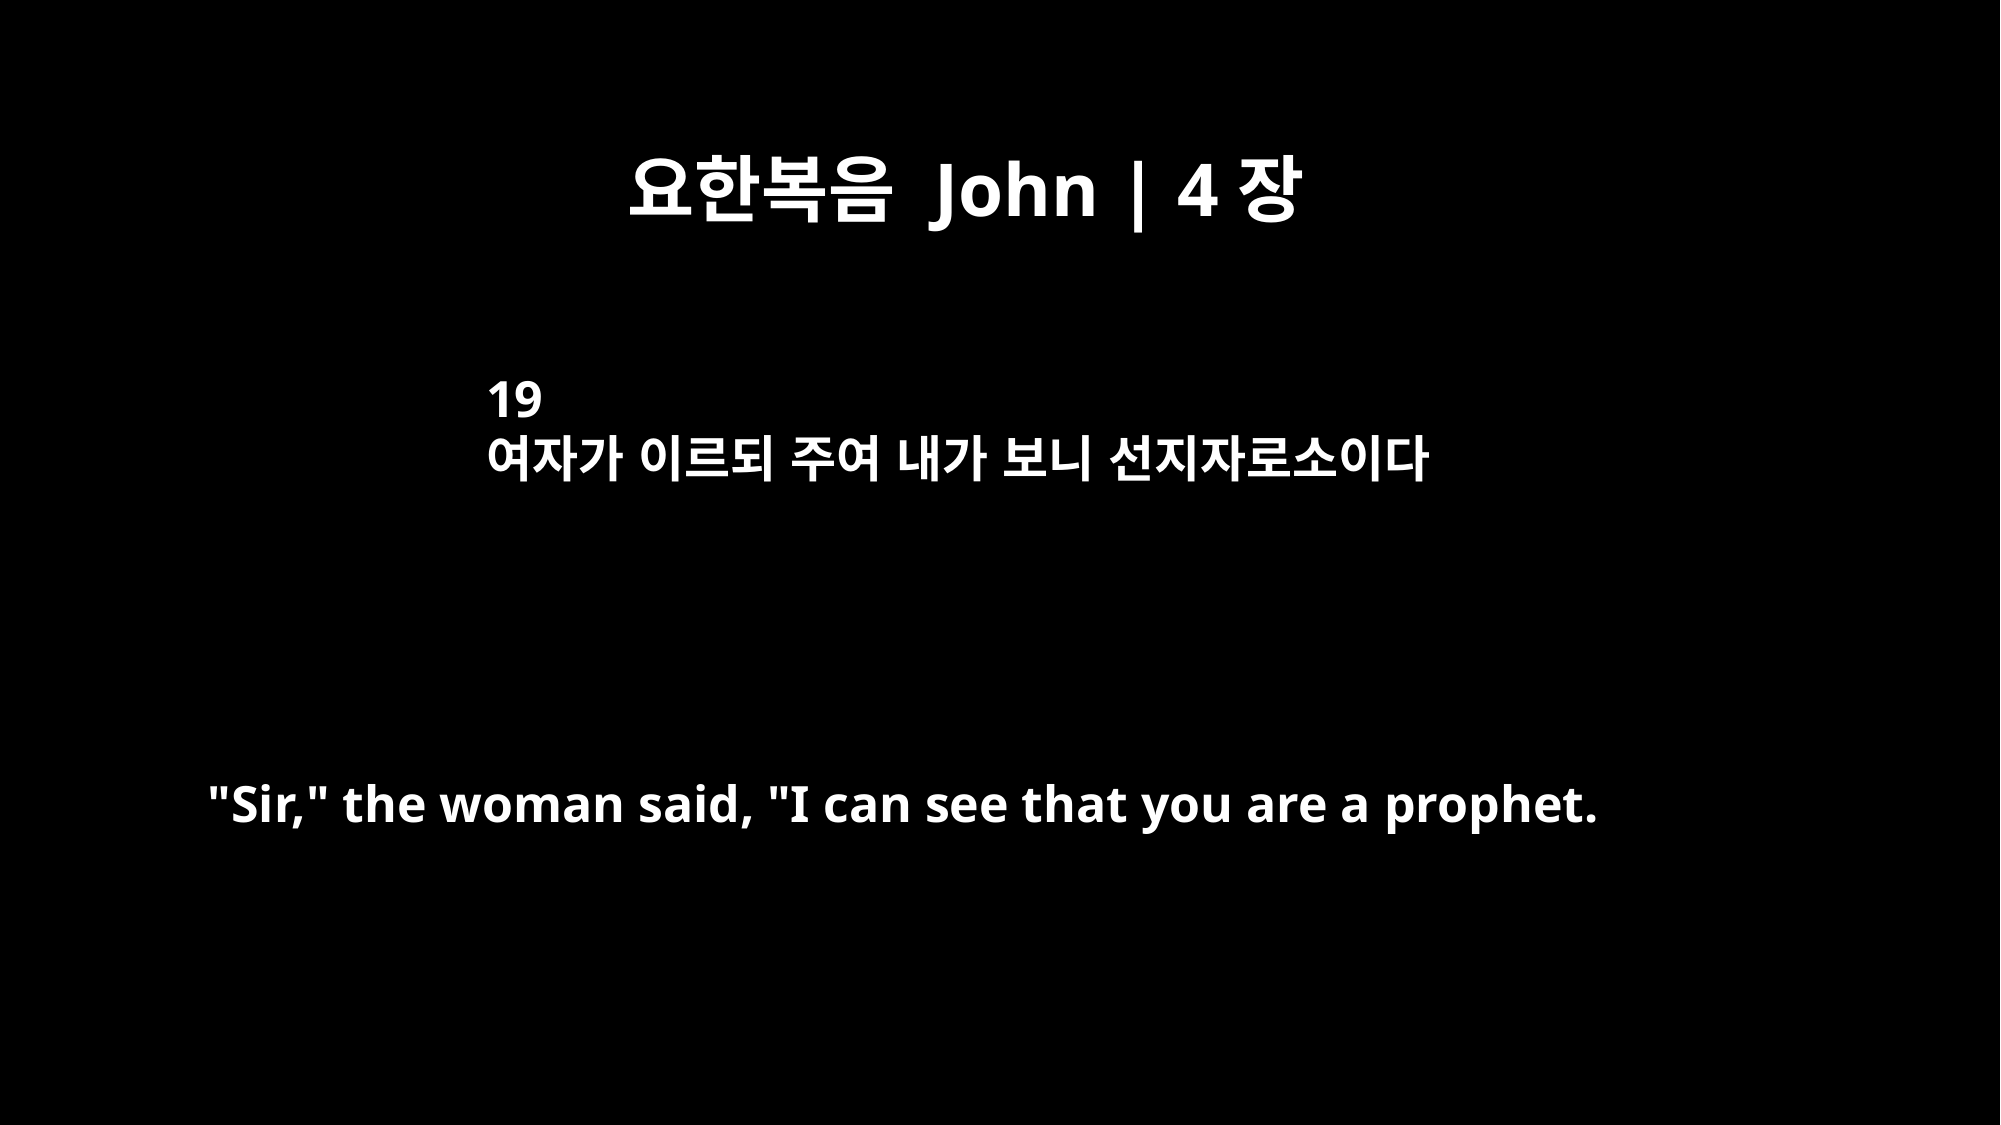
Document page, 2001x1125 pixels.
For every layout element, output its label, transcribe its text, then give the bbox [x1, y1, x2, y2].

text_box "Sir," the woman said, "I can see that you are a prophet. [193, 764, 1615, 840]
text_box 19 여자가 이르되 주여 내가 보니 선지자로소이다 [471, 359, 1446, 495]
text_box 요한복음 John | 4장 [612, 136, 1320, 239]
